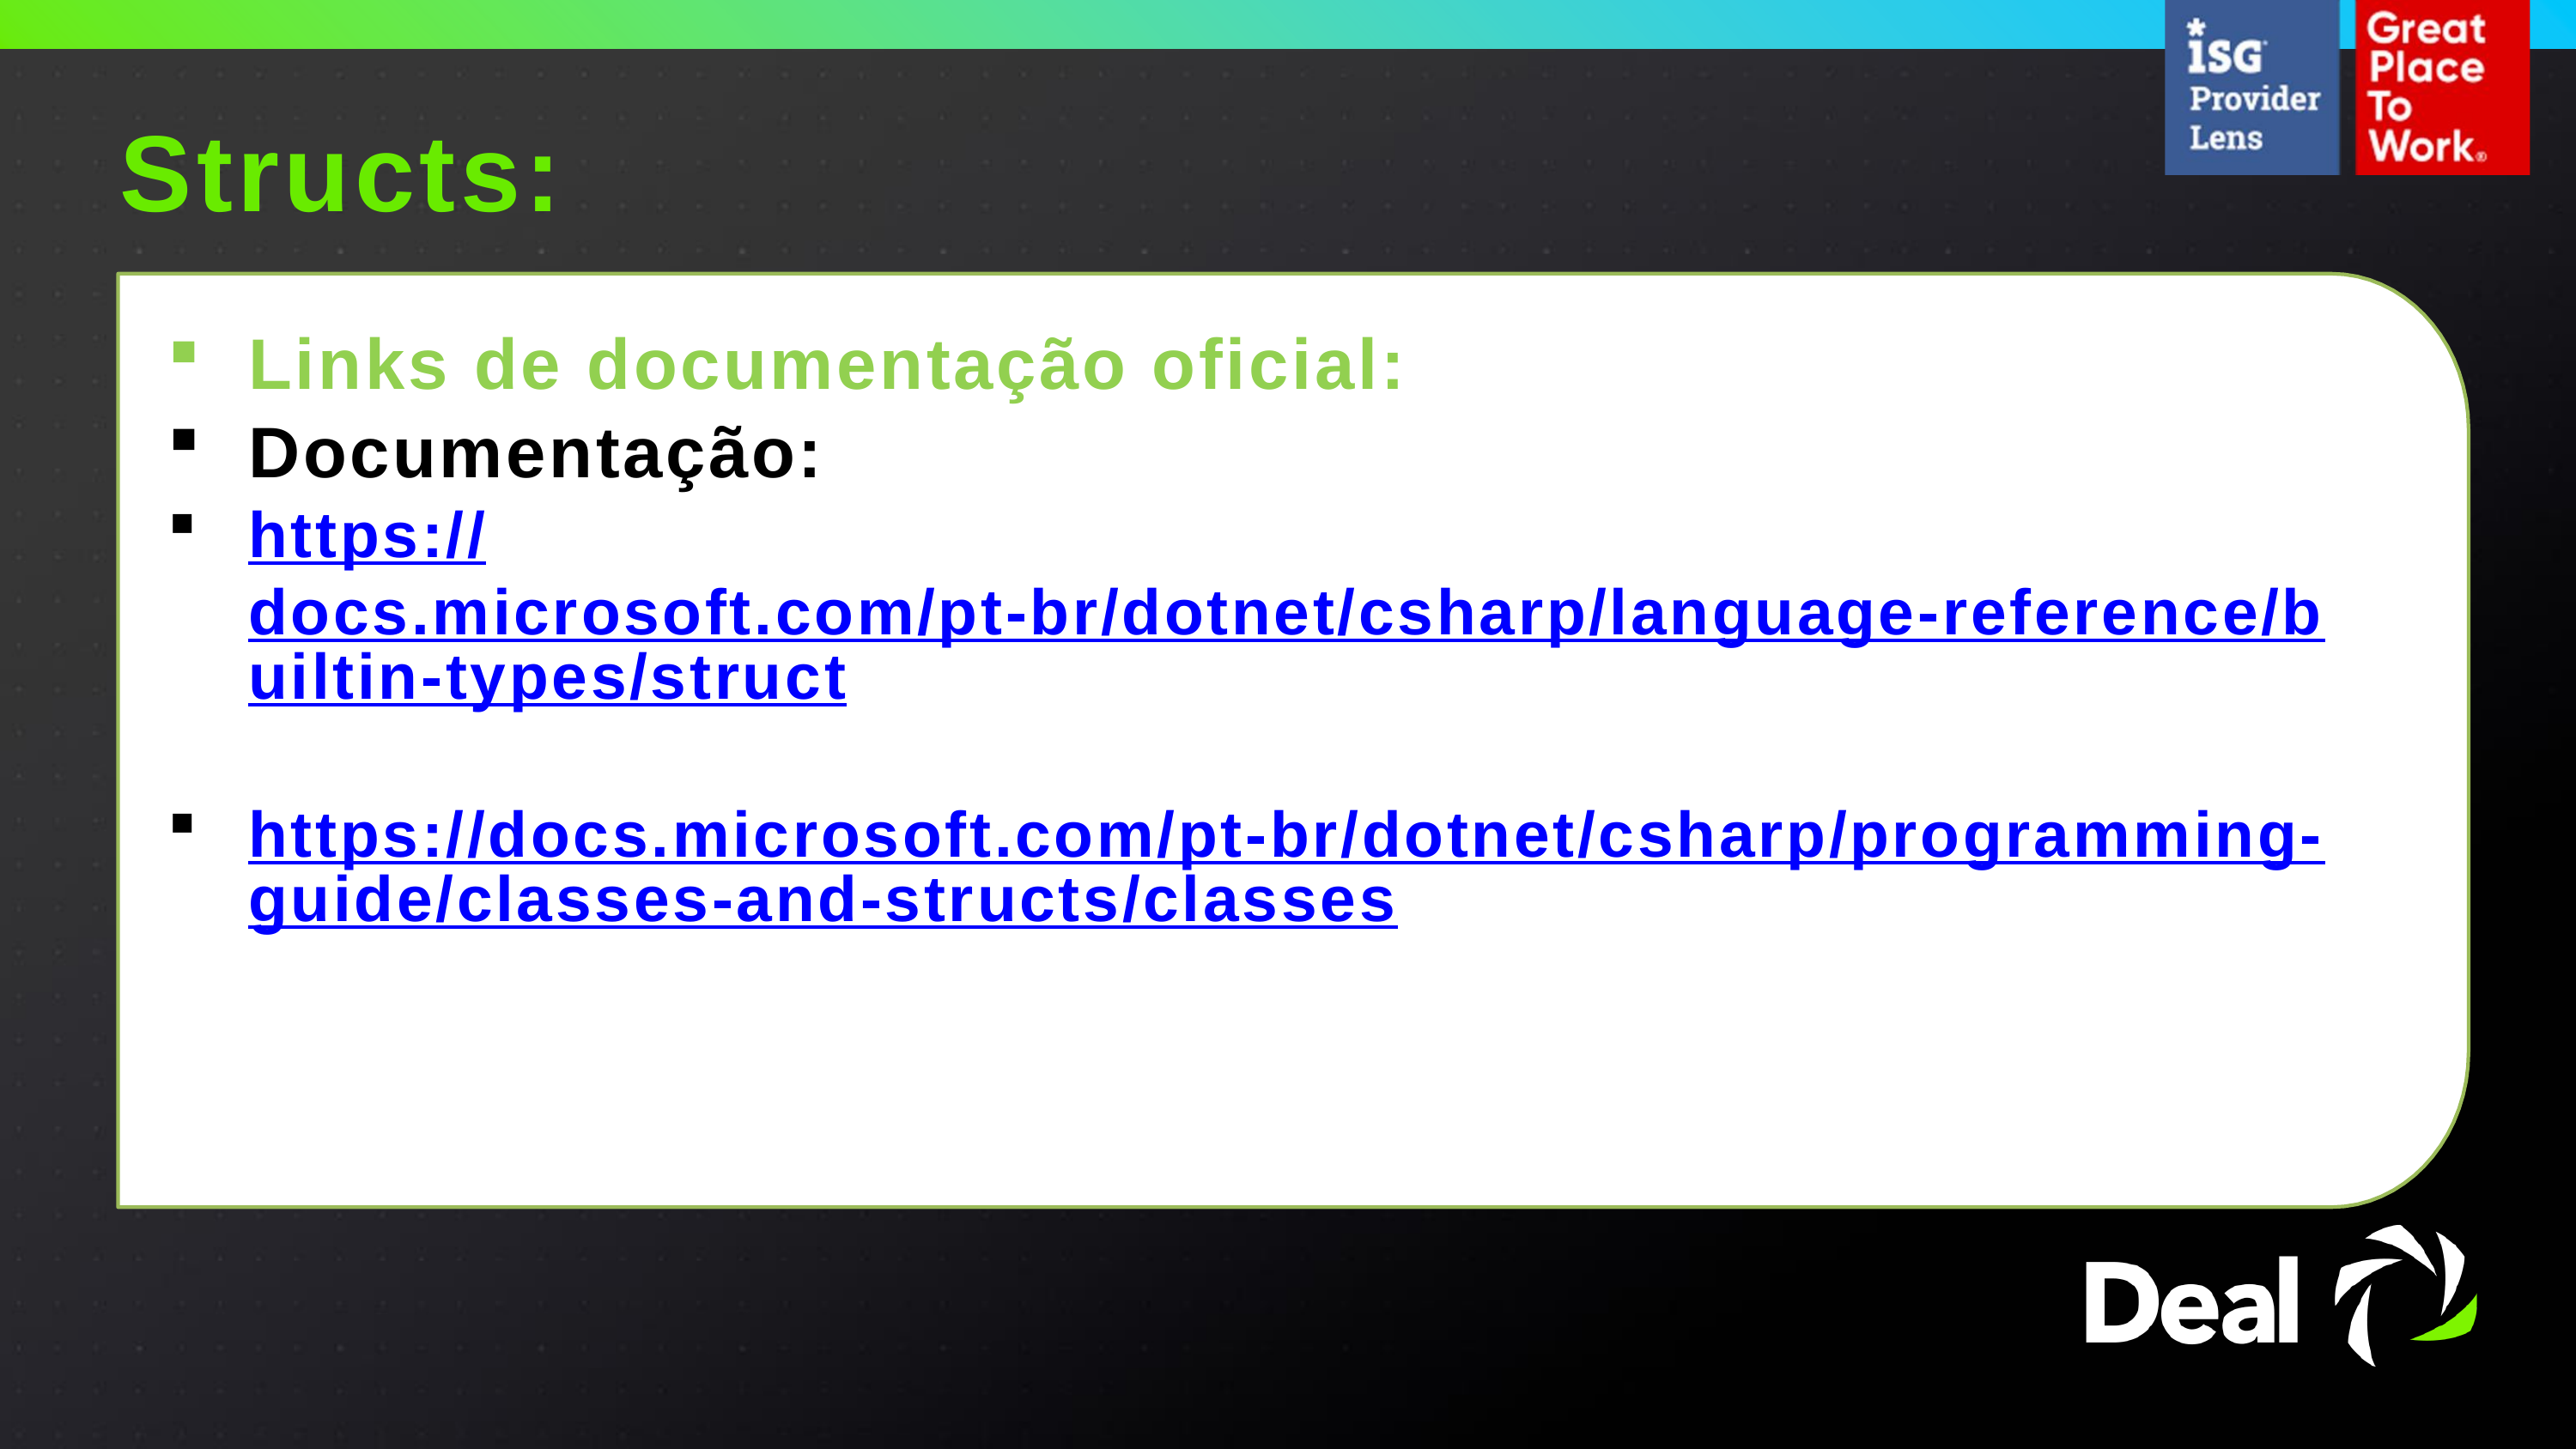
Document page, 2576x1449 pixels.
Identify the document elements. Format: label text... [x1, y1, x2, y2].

text_box Structs: [118, 101, 2050, 233]
text_box Links de documentação oficial: Documentação: https://docs.microsoft.com/pt-br/dotnet/csharp/language-reference/builtin-types/struct https://docs.microsoft.com/pt-br/dotnet/csharp/programming-guide/classes-and-structs/classes [166, 316, 2358, 806]
text_box [116, 271, 2471, 1210]
picture [0, 0, 2576, 1449]
